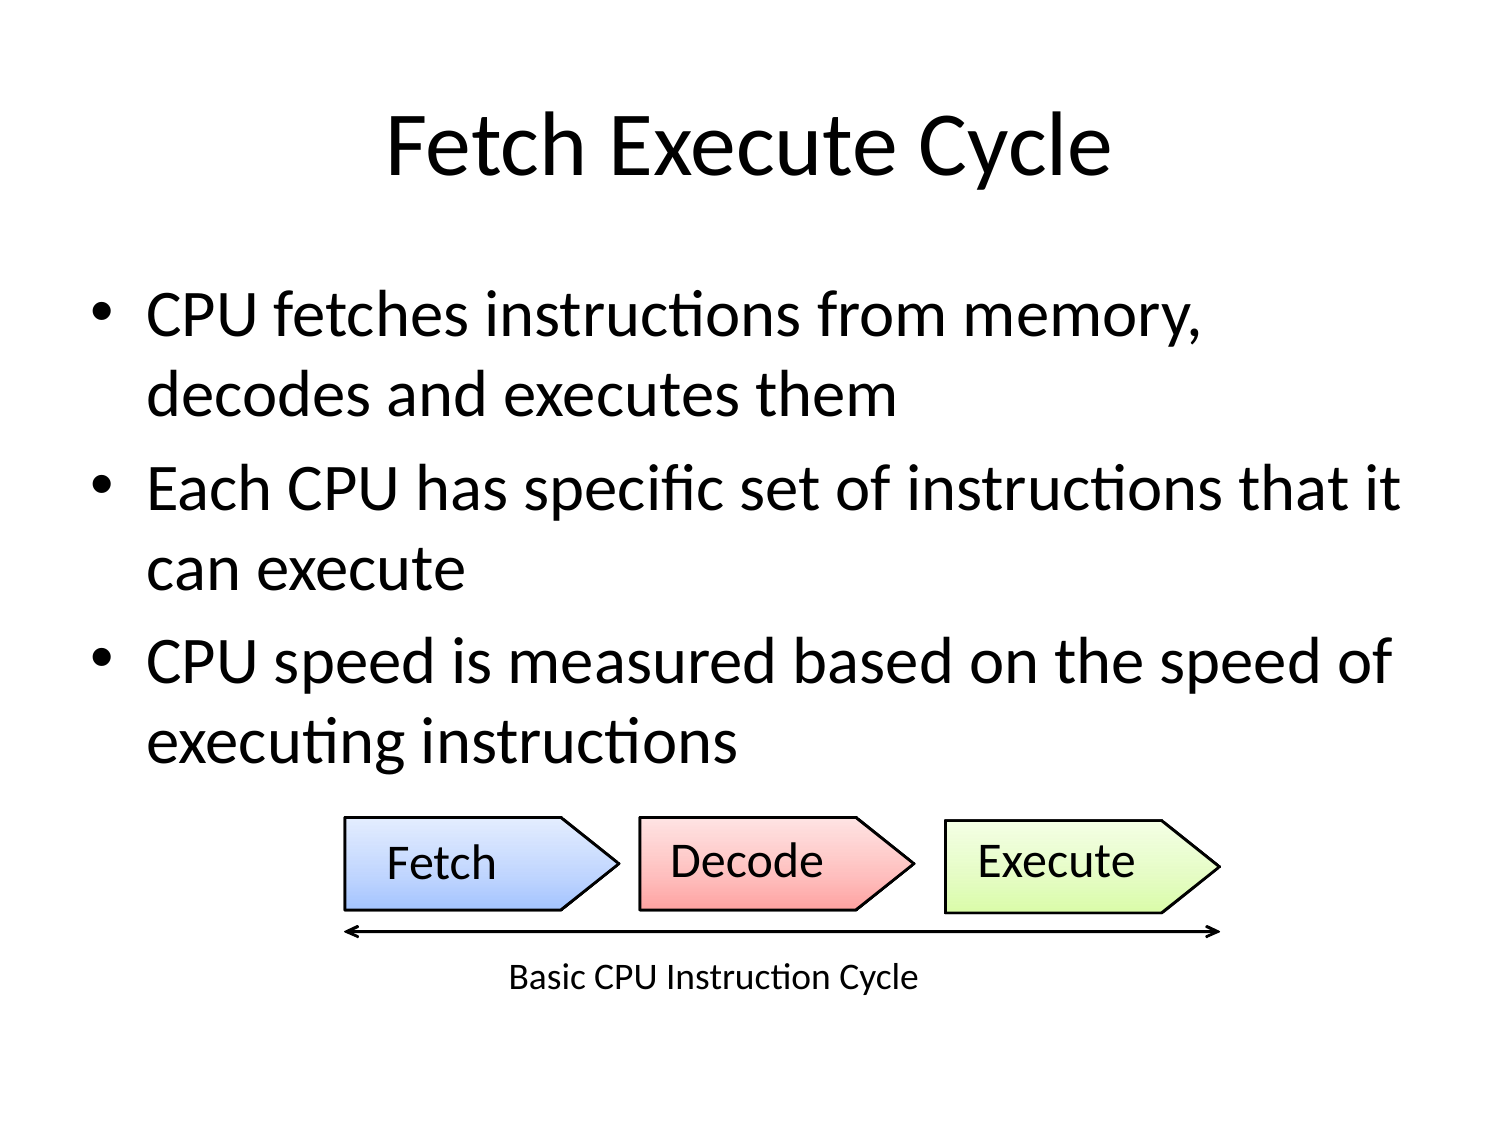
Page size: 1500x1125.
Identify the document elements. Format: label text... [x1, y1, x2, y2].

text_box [144, 355, 1409, 1112]
title Fetch Execute Cycle [75, 45, 1425, 233]
list CPU fetches instructions from memory, decodes and executes them Each CPU has specific set of instructions that it can execute CPU speed is measured based on the speed of executing instructions [75, 262, 1425, 1005]
